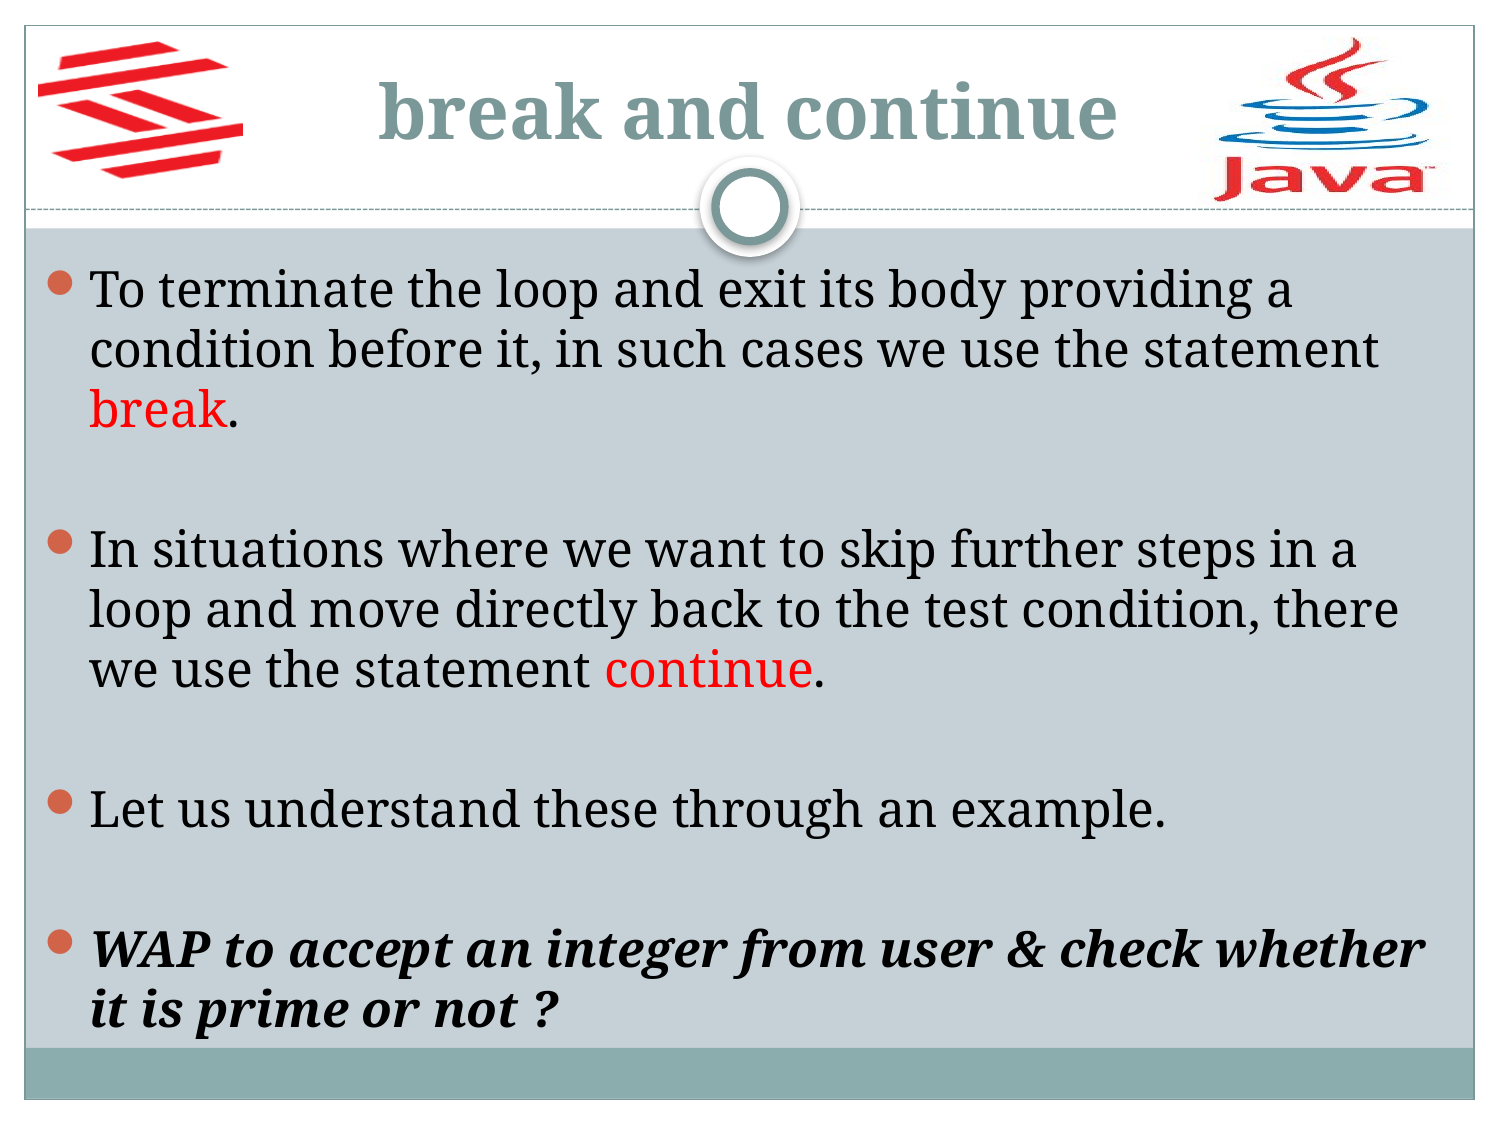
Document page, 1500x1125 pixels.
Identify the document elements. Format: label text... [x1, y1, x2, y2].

picture [37, 40, 243, 185]
title break and continue [237, 37, 1157, 162]
picture [1163, 30, 1471, 209]
list To terminate the loop and exit its body providing a condition before it, in such cases we use the statement break. In situations where we want to skip further steps in a loop and move directly back to the test condition, there we use the statement continue. Let us understand these through an example. WAP to accept an integer from user & check whether it is prime or not ? [29, 250, 1471, 1094]
